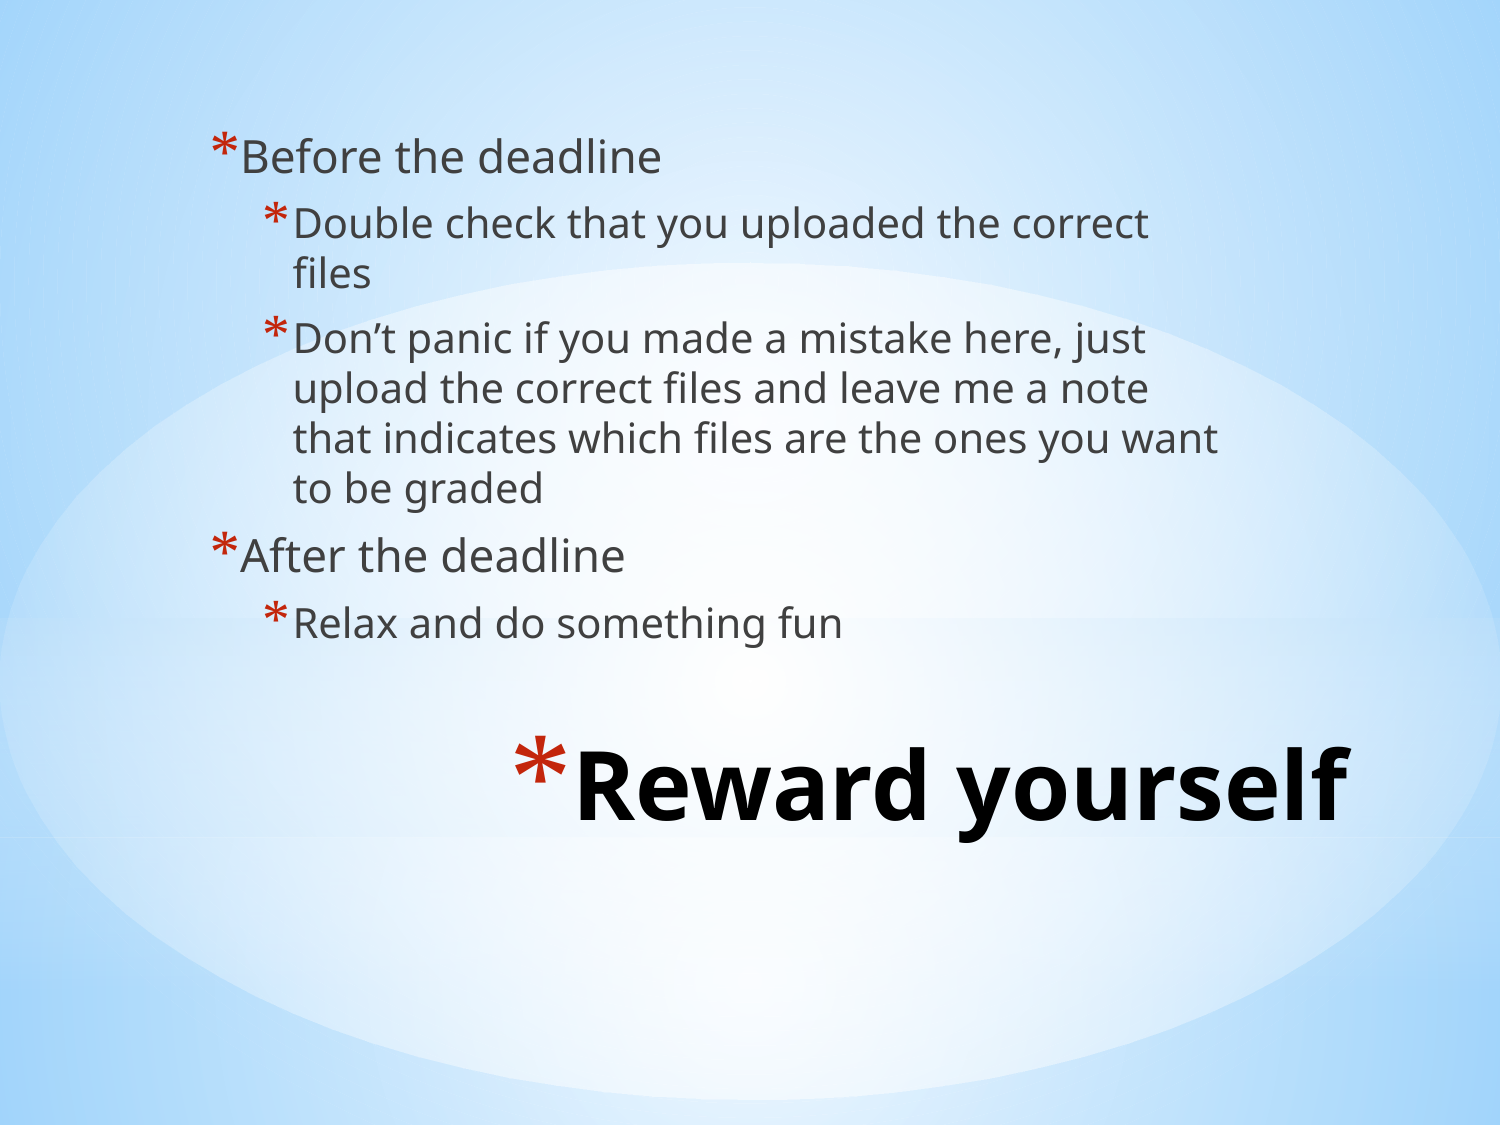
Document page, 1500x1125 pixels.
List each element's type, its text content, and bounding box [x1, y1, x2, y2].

list Before the deadline Double check that you uploaded the correct files Don’t panic if you made a mistake here, just upload the correct files and leave me a note that indicates which files are the ones you want to be graded After the deadline Relax and do something fun [187, 120, 1238, 690]
title Reward yourself [294, 717, 1363, 905]
